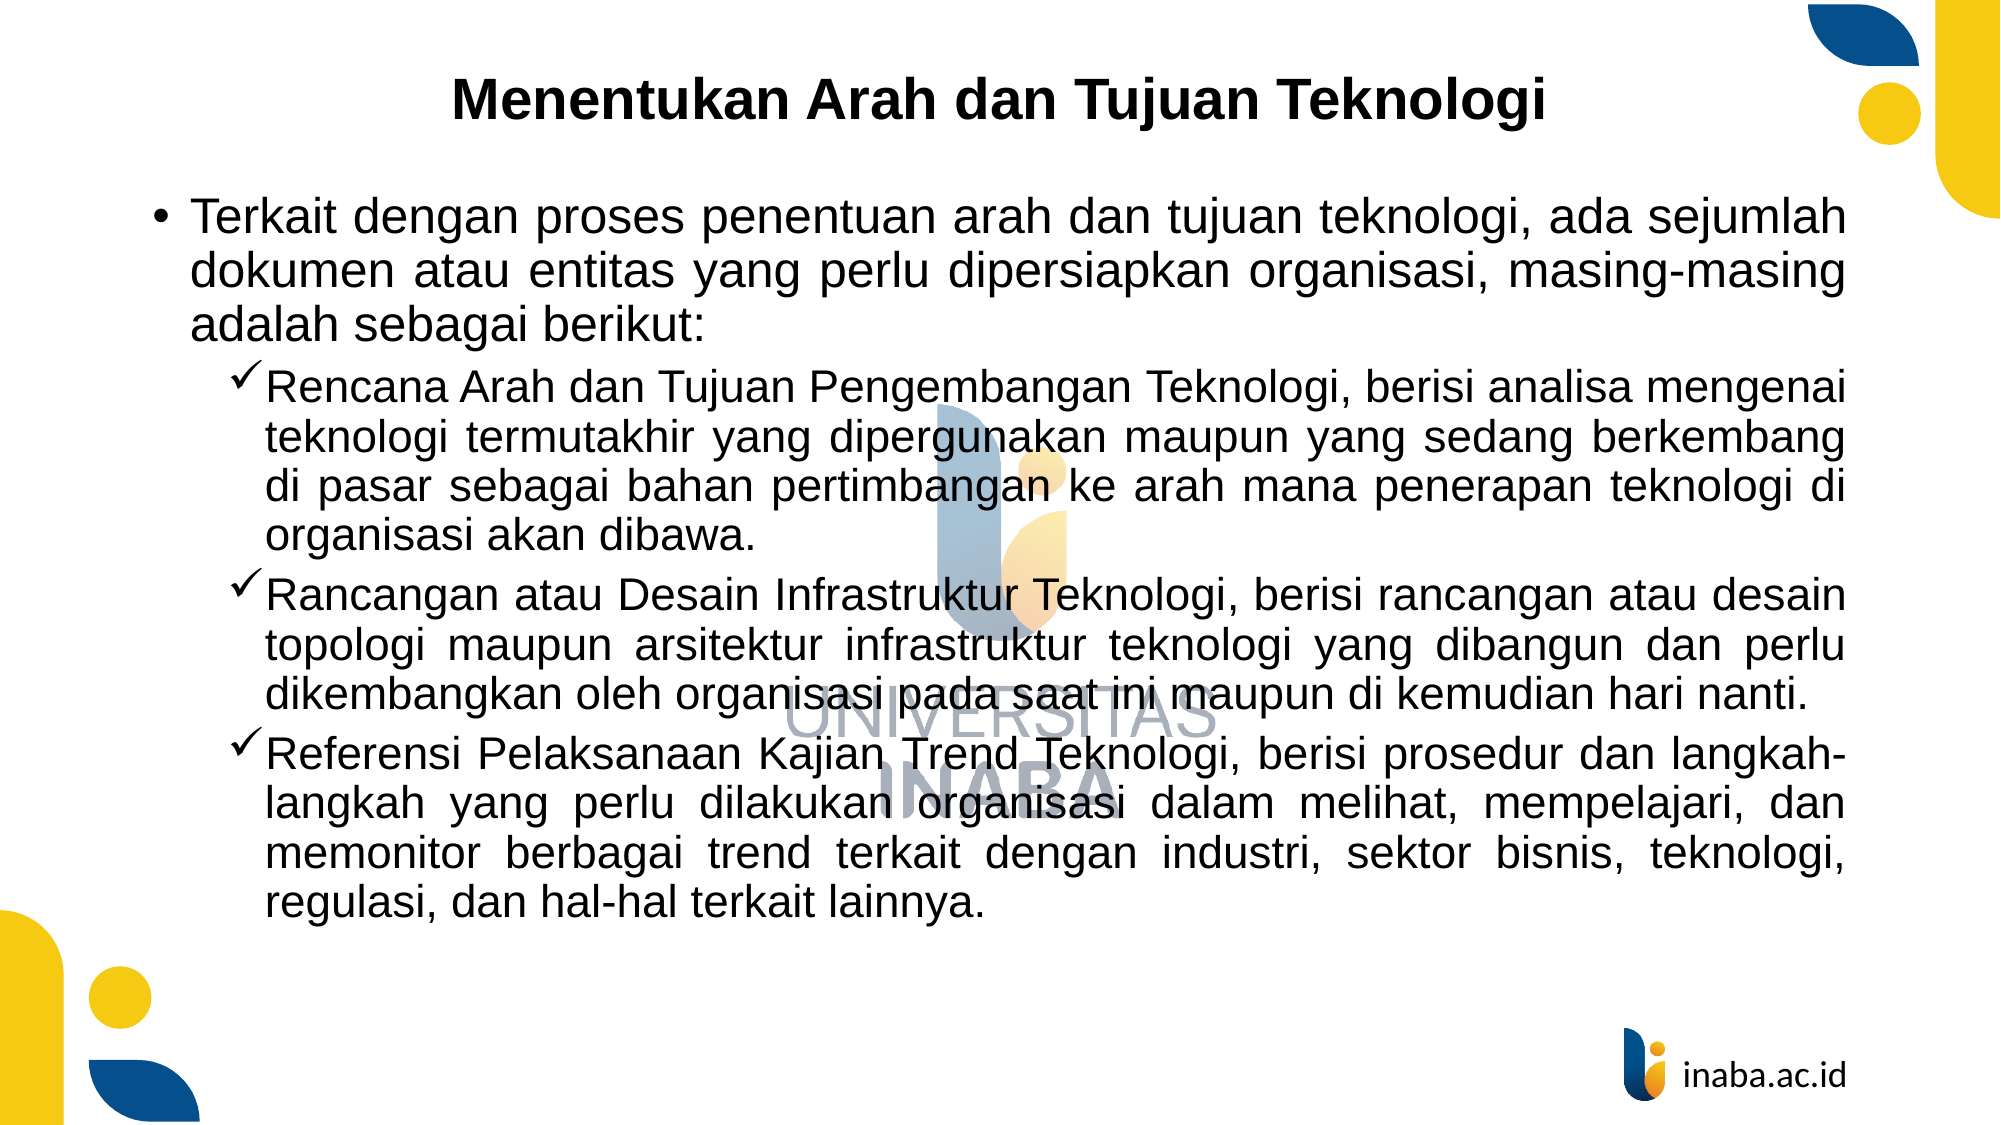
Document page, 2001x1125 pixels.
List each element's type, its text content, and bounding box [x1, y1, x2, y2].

picture [1624, 1028, 1665, 1101]
list Terkait dengan proses penentuan arah dan tujuan teknologi, ada sejumlah dokumen atau entitas yang perlu dipersiapkan organisasi, masing-masing adalah sebagai berikut: Rencana Arah dan Tujuan Pengembangan Teknologi, berisi analisa mengenai teknologi termutakhir yang dipergunakan maupun yang sedang berkembang di pasar sebagai bahan pertimbangan ke arah mana penerapan teknologi di organisasi akan dibawa. Rancangan atau Desain Infrastruktur Teknologi, berisi rancangan atau desain topologi maupun arsitektur infrastruktur teknologi yang dibangun dan perlu dikembangkan oleh organisasi pada saat ini maupun di kemudian hari nanti. Referensi Pelaksanaan Kajian Trend Teknologi, berisi prosedur dan langkah-langkah yang perlu dilakukan organisasi dalam melihat, mempelajari, dan memonitor berbagai trend terkait dengan industri, sektor bisnis, teknologi, regulasi, dan hal-hal terkait lainnya. [137, 183, 1863, 1021]
title Menentukan Arah dan Tujuan Teknologi [137, 49, 1863, 153]
